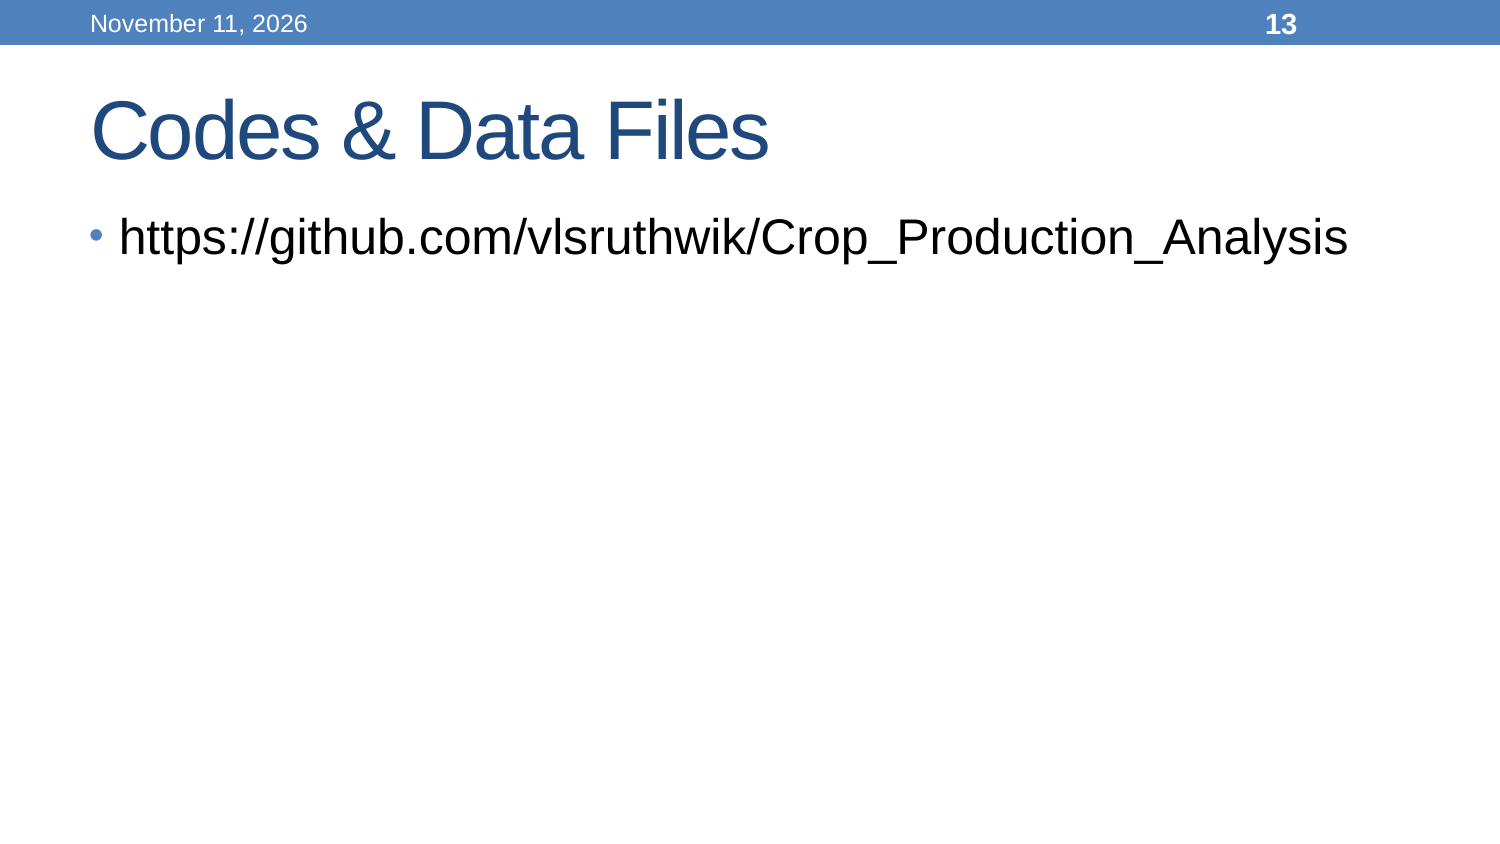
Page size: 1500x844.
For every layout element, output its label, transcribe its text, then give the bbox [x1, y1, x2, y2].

title Codes & Data Files [75, 65, 1425, 188]
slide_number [75, 2, 550, 43]
slide_number 13 [1250, 2, 1425, 43]
list https://github.com/vlsruthwik/Crop_Production_Analysis [73, 196, 1424, 797]
